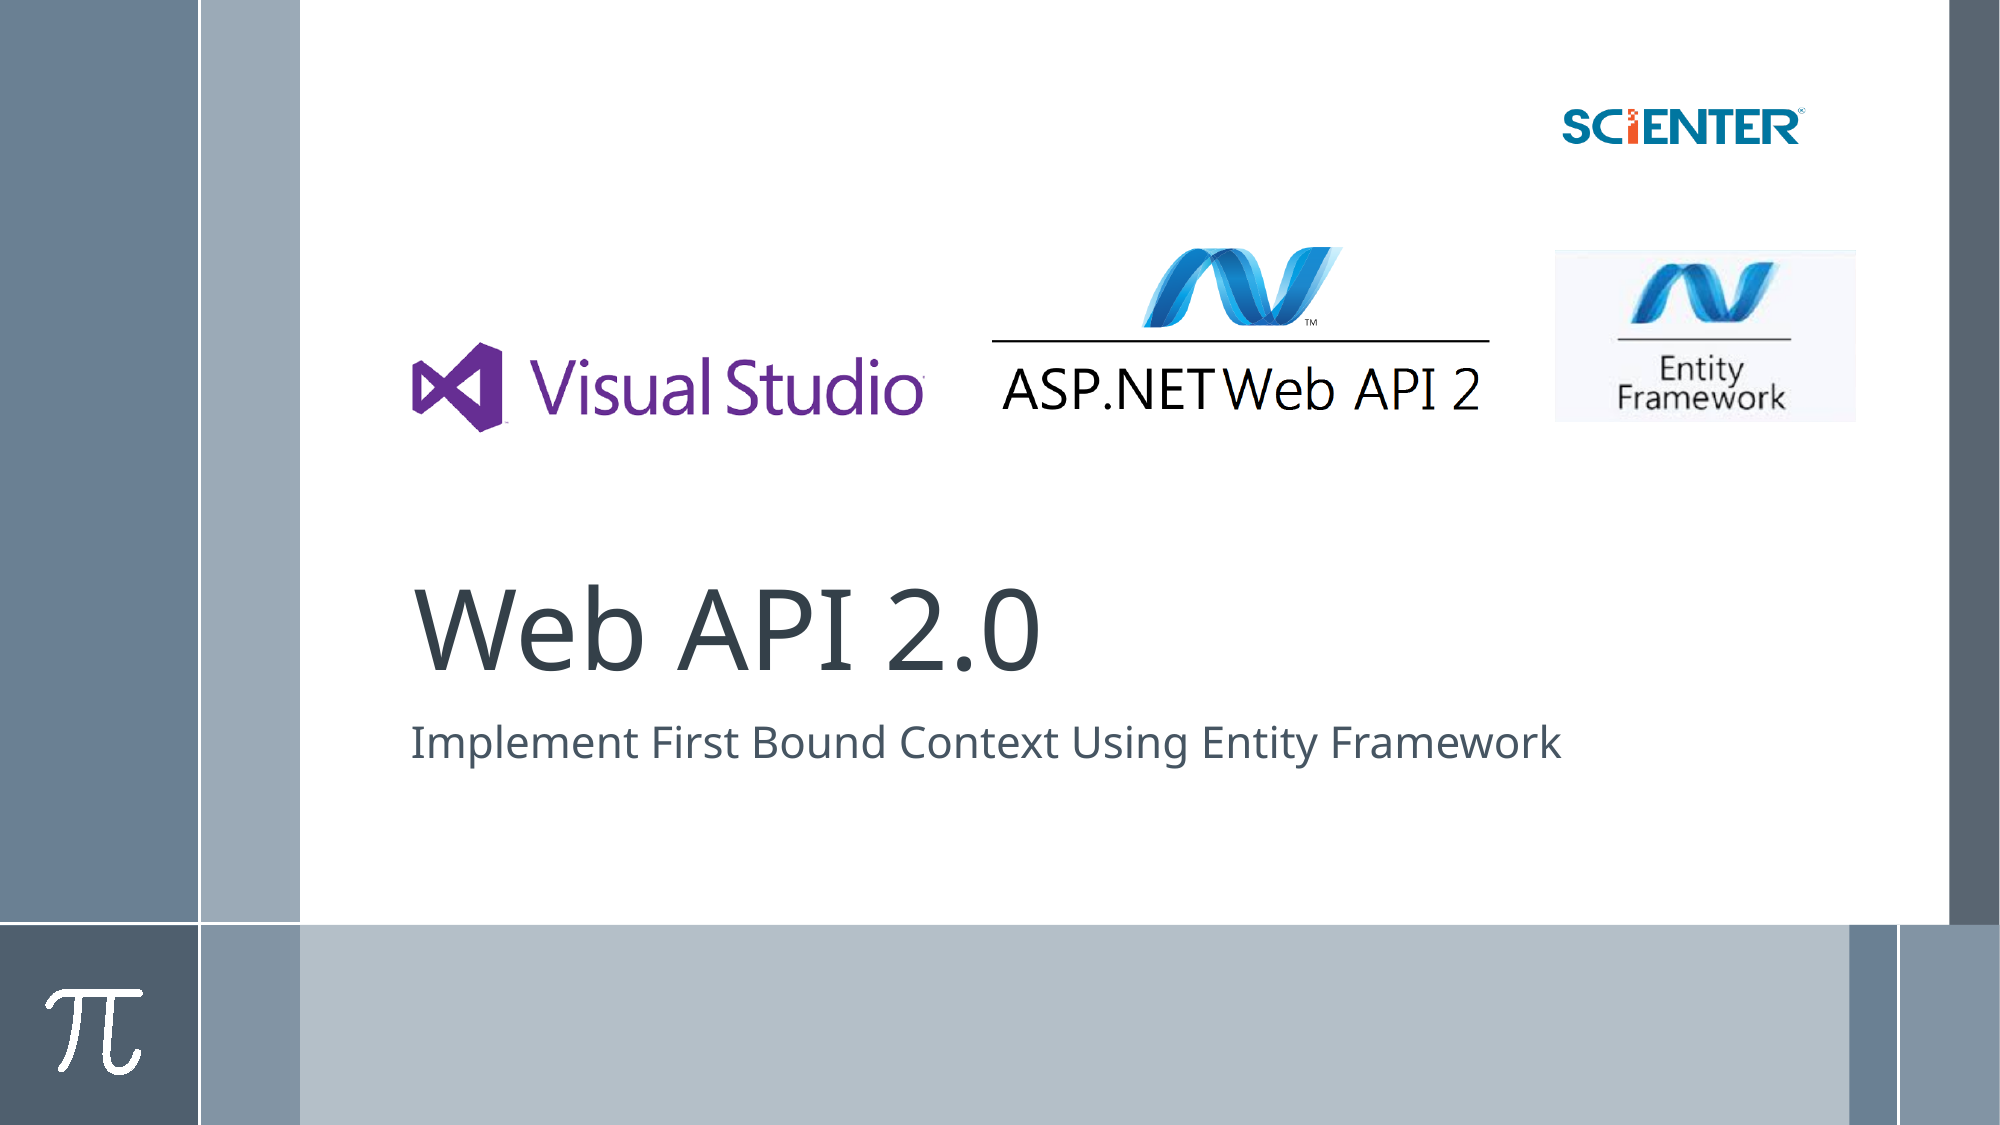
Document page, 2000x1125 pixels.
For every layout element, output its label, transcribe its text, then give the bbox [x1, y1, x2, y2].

picture [987, 215, 1494, 422]
subtitle Implement First Bound Context Using Entity Framework [395, 712, 1632, 813]
picture [1549, 100, 1813, 152]
picture [398, 299, 939, 475]
title Web API 2.0 [398, 262, 1765, 703]
picture [1555, 250, 1856, 423]
